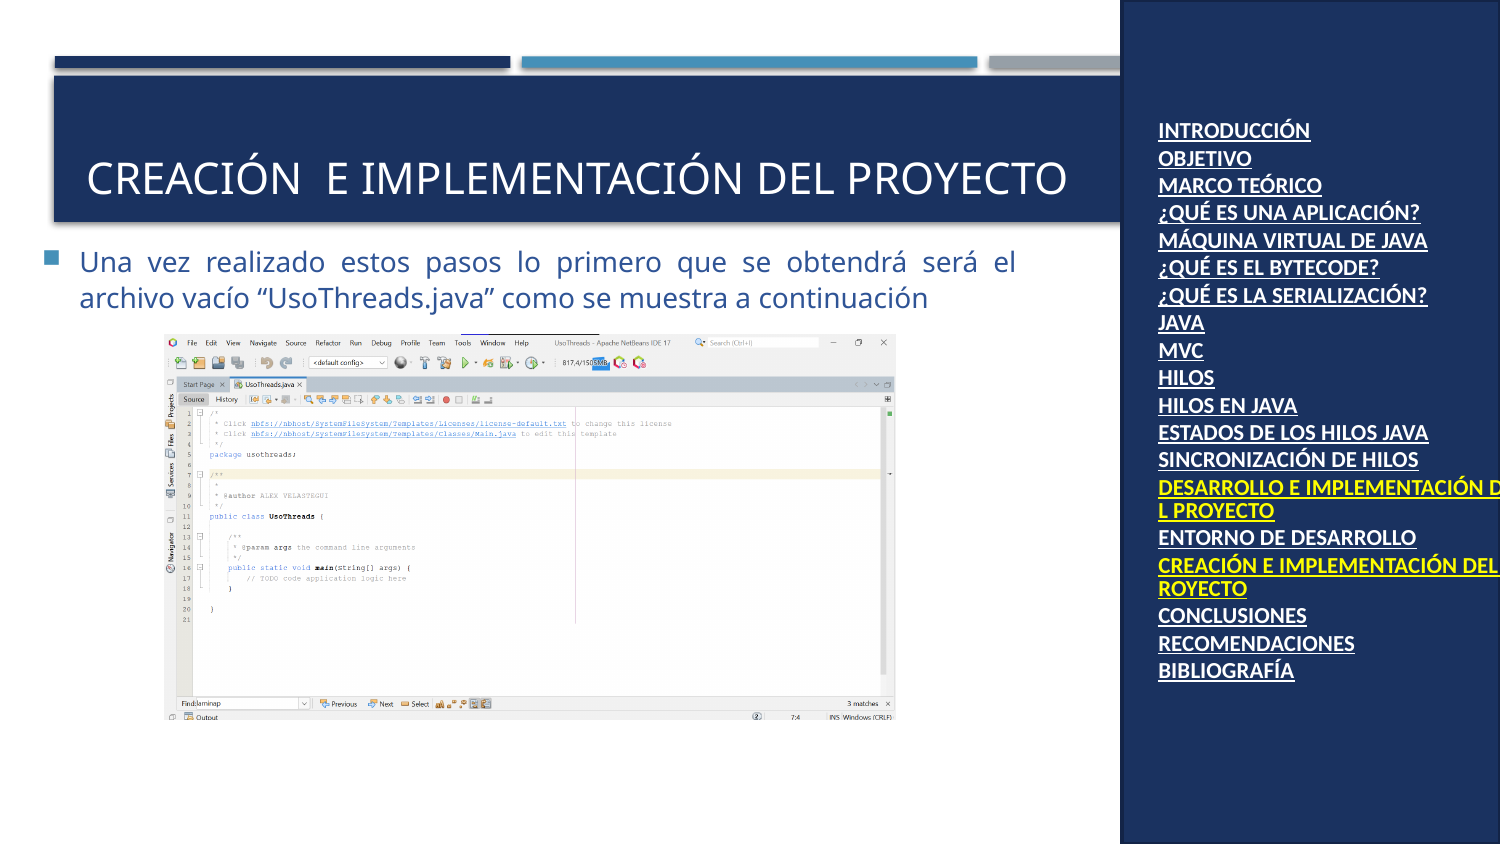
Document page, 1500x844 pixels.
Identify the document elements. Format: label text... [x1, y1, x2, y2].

text_box [1120, 0, 1500, 844]
picture [163, 334, 896, 721]
text_box INTRODUCCIÓN OBJETIVO MARCO TEÓRICO ¿QUÉ ES UNA APLICACIÓN? MÁQUINA VIRTUAL DE JAVA ¿QUÉ ES EL BYTECODE? ¿QUÉ ES LA SERIALIZACIÓN? JAVA MVC HILOS HILOS EN JAVA ESTADOS DE LOS HILOS JAVA SINCRONIZACIÓN DE HILOS DESARROLLO E IMPLEMENTACIÓN DEL PROYECTO ENTORNO DE DESARROLLO CREACIÓN E IMPLEMENTACIÓN DEL PROYECTO CONCLUSIONES RECOMENDACIONES BIBLIOGRAFÍA [1143, 108, 1500, 645]
list Una vez realizado estos pasos lo primero que se obtendrá será el archivo vacío “UsoThreads.java” como se muestra a continuación [26, 103, 1033, 452]
title CREACIÓN e implementación DEL PROYECTO [71, 86, 1120, 212]
